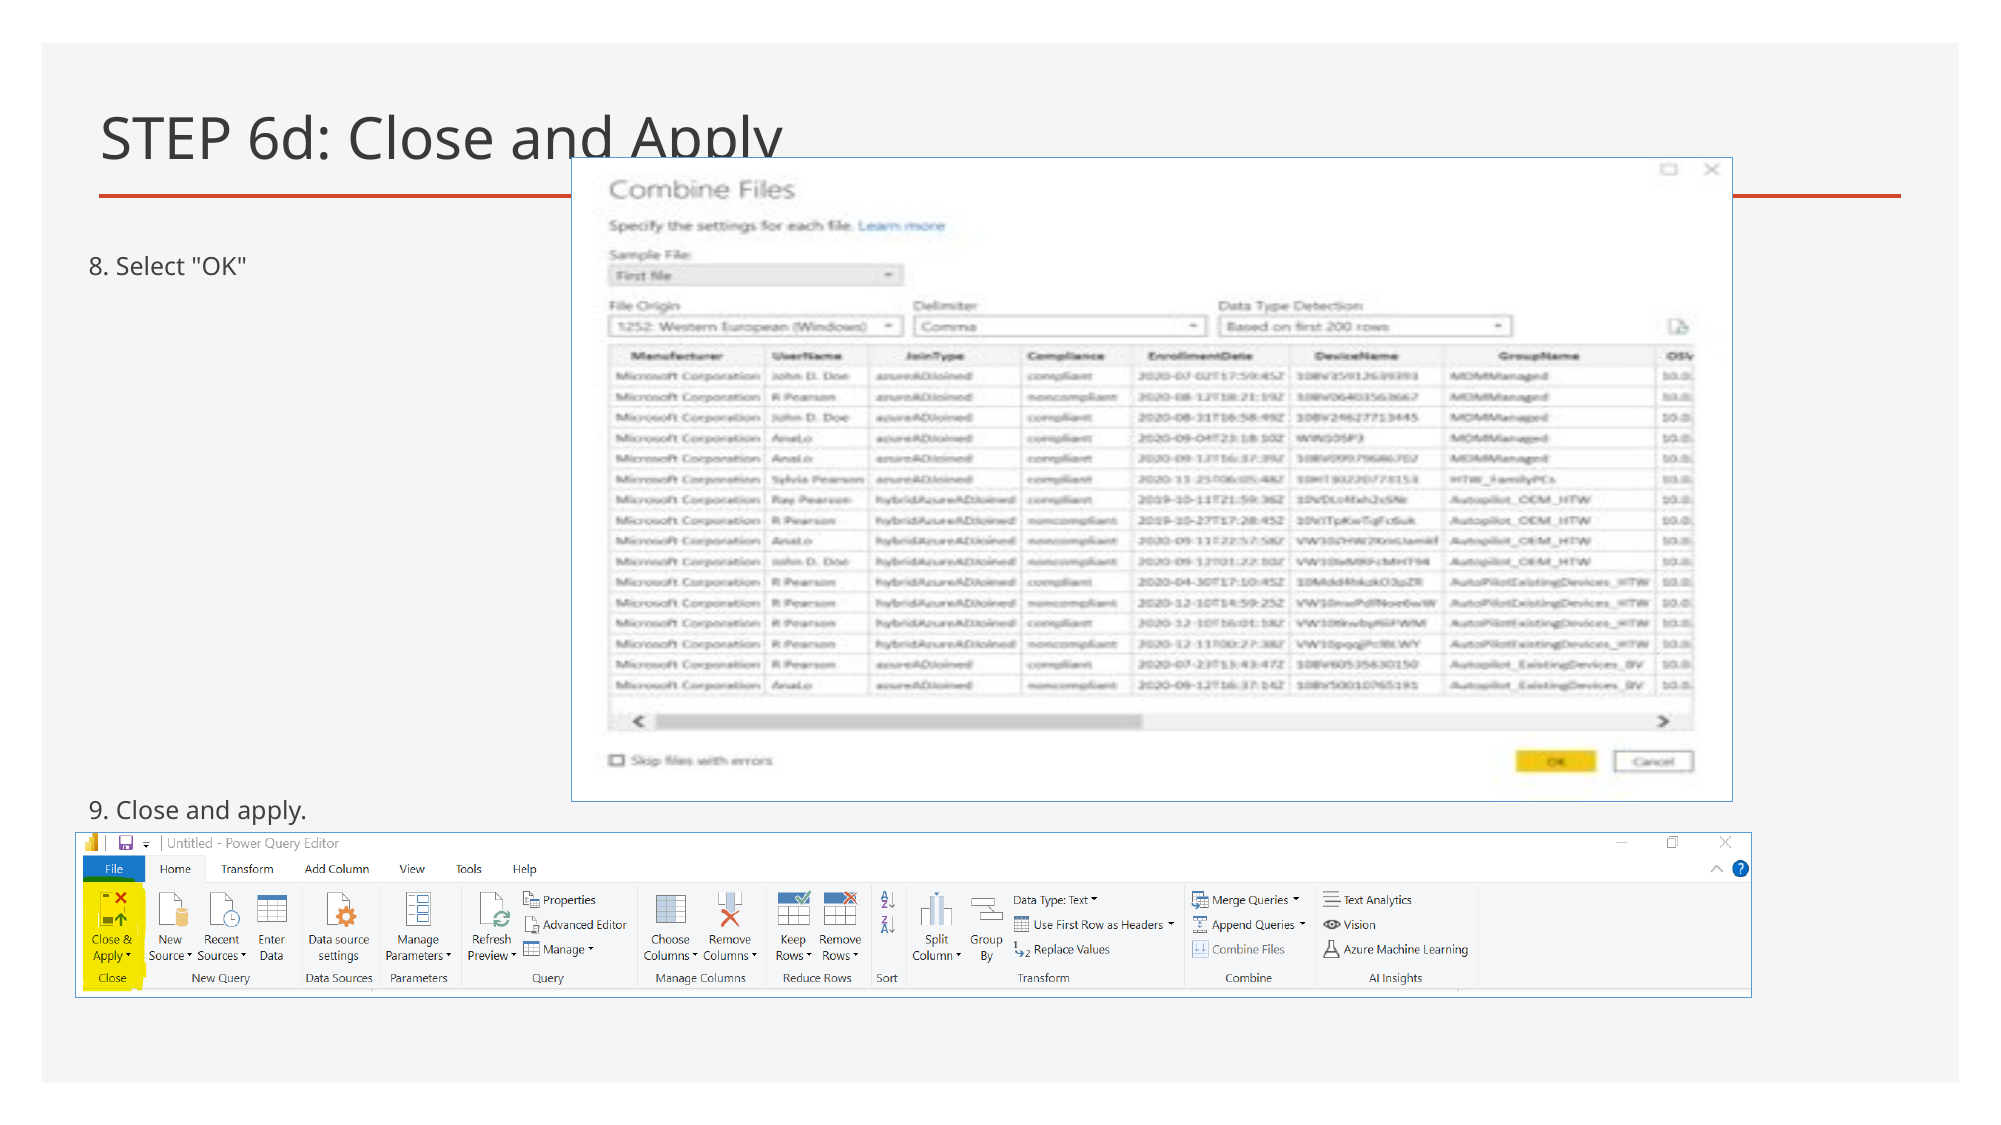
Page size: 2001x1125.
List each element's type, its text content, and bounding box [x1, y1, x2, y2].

picture [75, 832, 1752, 998]
title STEP 6d: Close and Apply [85, 73, 1214, 179]
list 8. Select "OK" 9. Close and apply. [88, 235, 813, 832]
picture [571, 157, 1733, 802]
